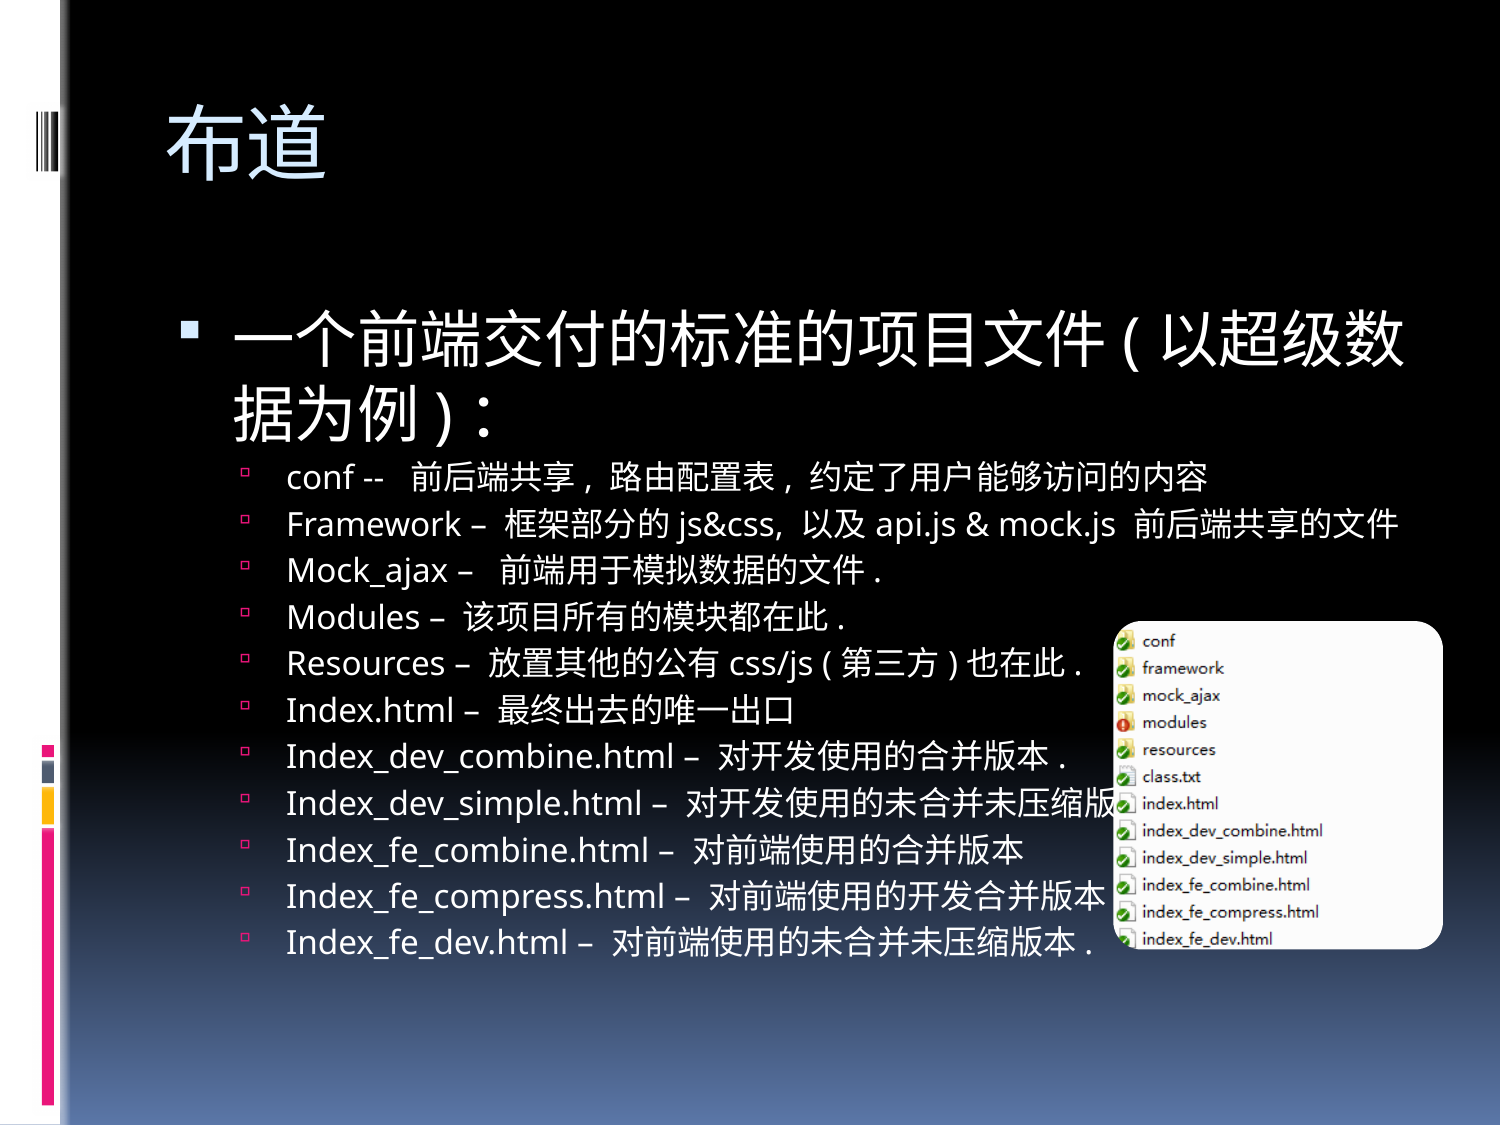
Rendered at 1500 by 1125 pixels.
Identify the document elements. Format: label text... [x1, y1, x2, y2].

list 一个前端交付的标准的项目文件(以超级数据为例)： conf -- 前后端共享, 路由配置表, 约定了用户能够访问的内容 Framework – 框架部分的js&css, 以及api.js & mock.js 前后端共享的文件 Mock_ajax – 前端用于模拟数据的文件. Modules – 该项目所有的模块都在此. Resources – 放置其他的公有css/js (第三方)也在此. Index.html – 最终出去的唯一出口 Index_dev_combine.html – 对开发使用的合并版本. Index_dev_simple.html – 对开发使用的未合并未压缩版本 Index_fe_combine.html – 对前端使用的合并版本 Index_fe_compress.html – 对前端使用的开发合并版本 Index_fe_dev.html – 对前端使用的未合并未压缩版本. [150, 292, 1425, 1043]
title 布道 [150, 83, 1425, 234]
picture [1112, 620, 1444, 950]
